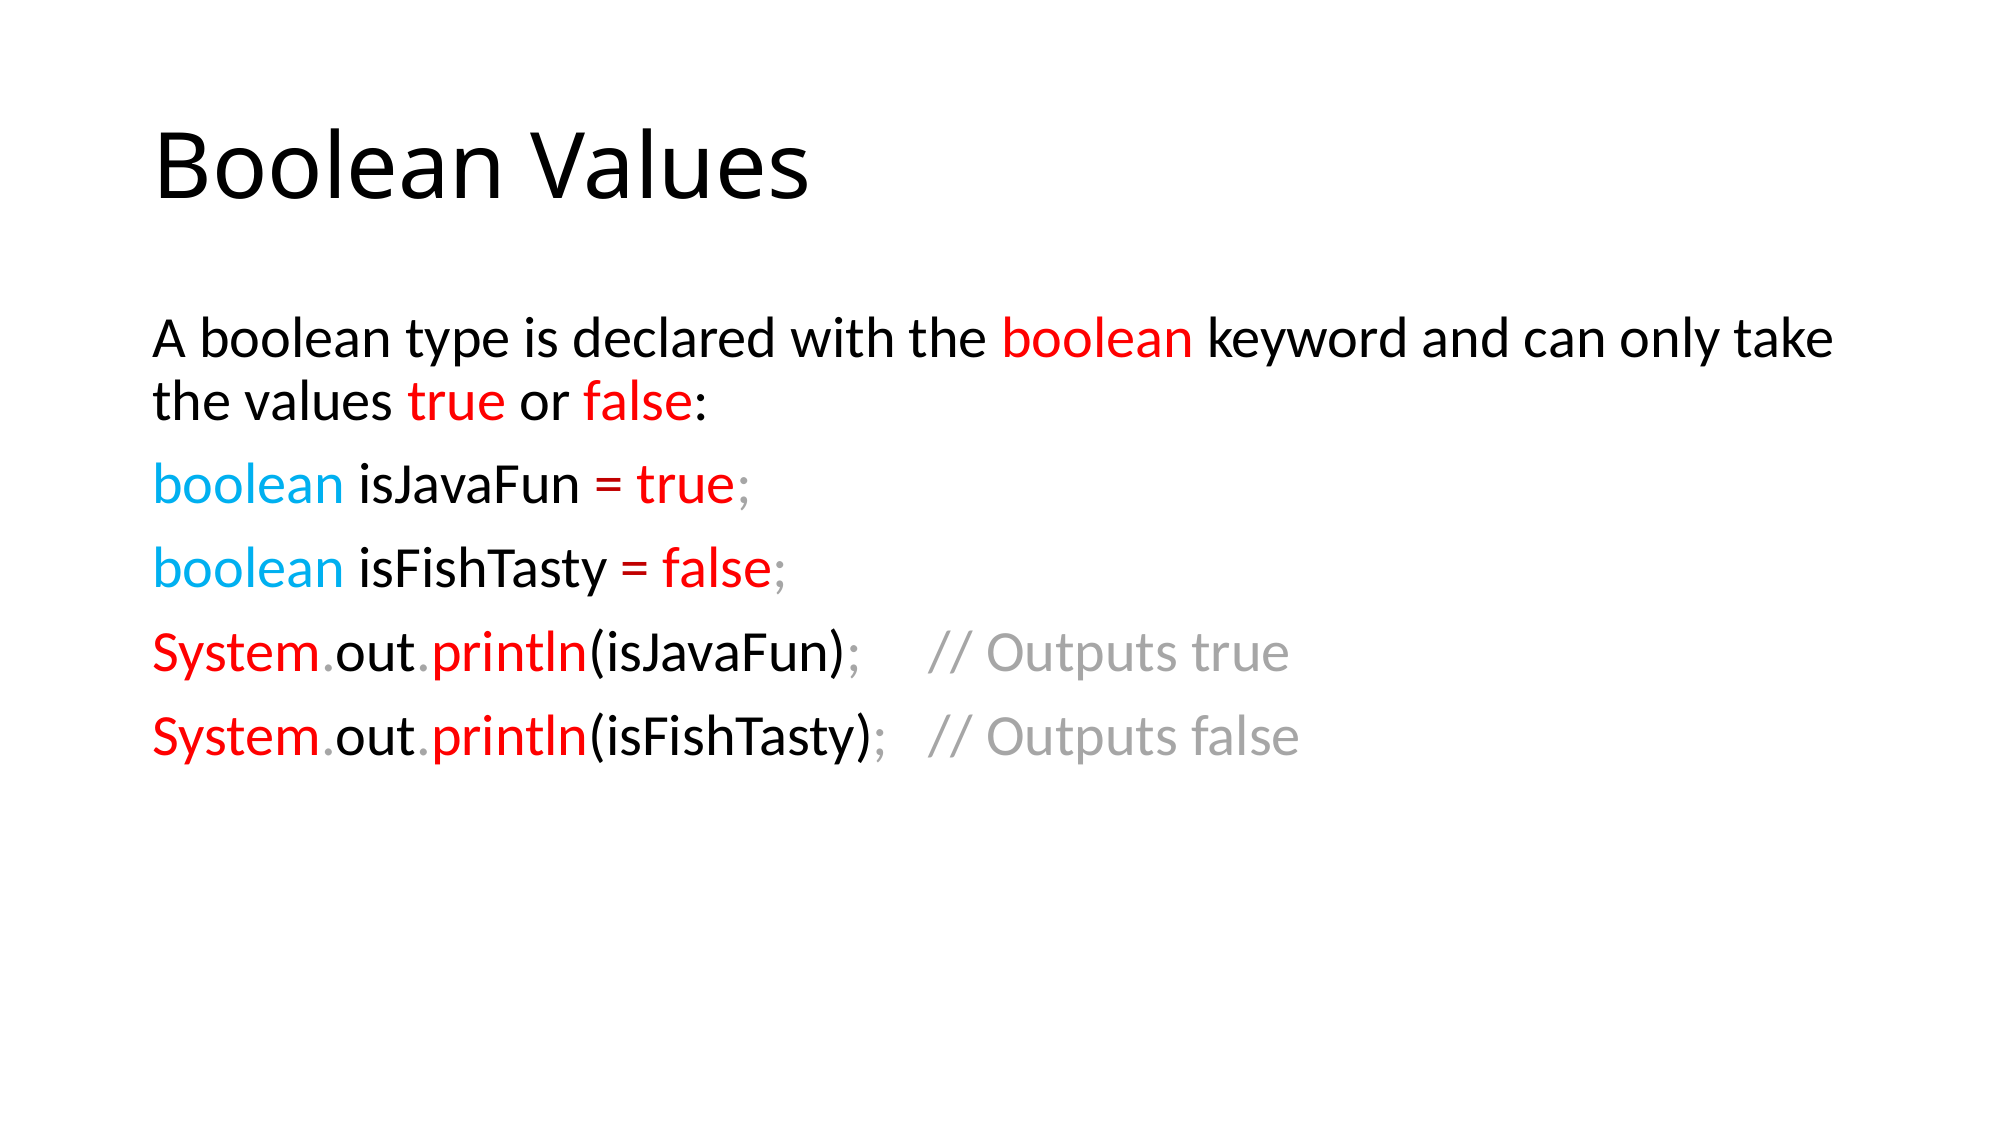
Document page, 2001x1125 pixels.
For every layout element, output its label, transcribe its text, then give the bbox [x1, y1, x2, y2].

list A boolean type is declared with the boolean keyword and can only take the values true or false: boolean isJavaFun = true; boolean isFishTasty = false; System.out.println(isJavaFun); // Outputs true System.out.println(isFishTasty); // Outputs false [137, 299, 1863, 1014]
title Boolean Values [137, 59, 1863, 278]
